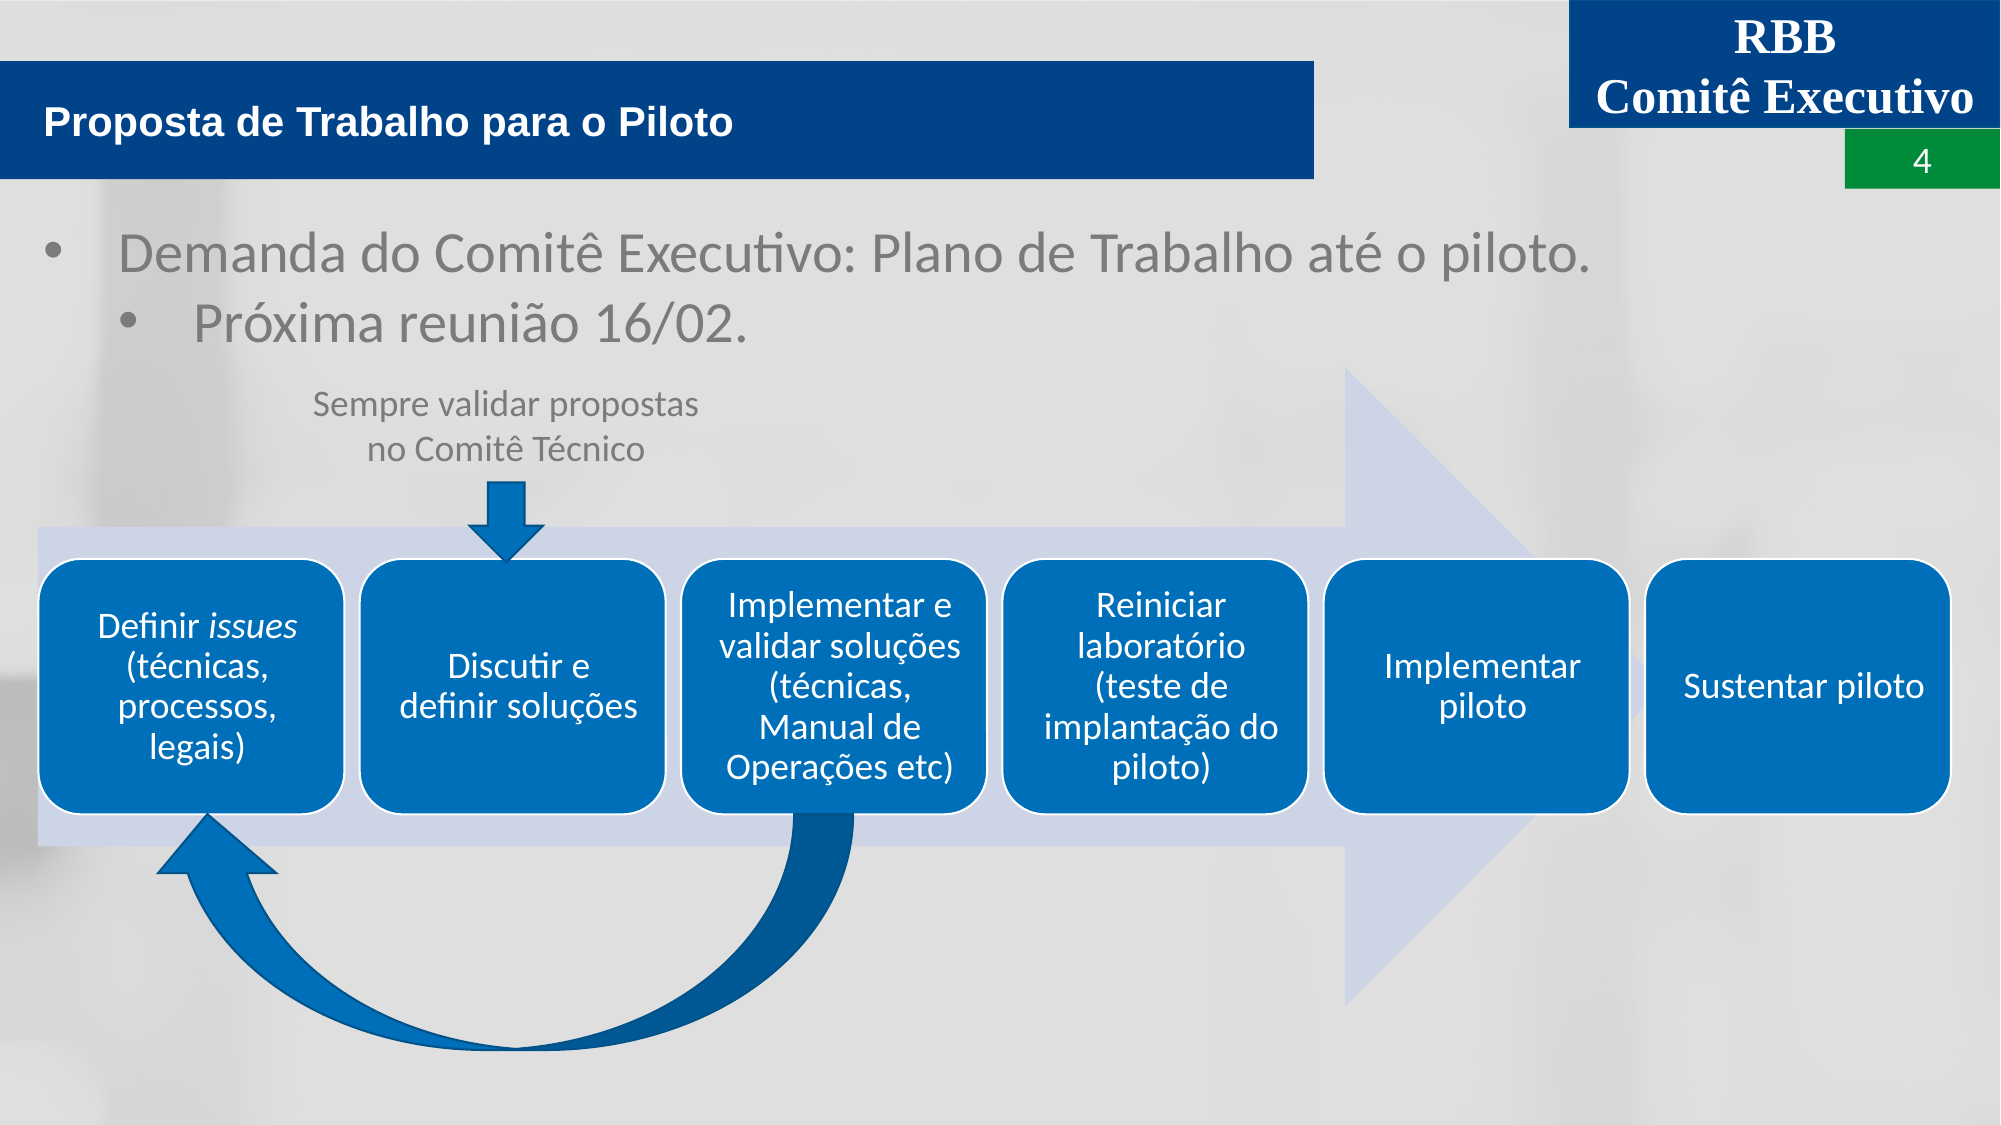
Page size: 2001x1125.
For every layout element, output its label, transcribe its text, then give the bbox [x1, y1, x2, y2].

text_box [37, 367, 1952, 1006]
text_box Proposta de Trabalho para o Piloto [32, 89, 746, 151]
text_box Demanda do Comitê Executivo: Plano de Trabalho até o piloto. Próxima reunião 16/02. [29, 207, 1658, 1096]
text_box [304, 1006, 727, 1052]
text_box [0, 60, 1315, 180]
